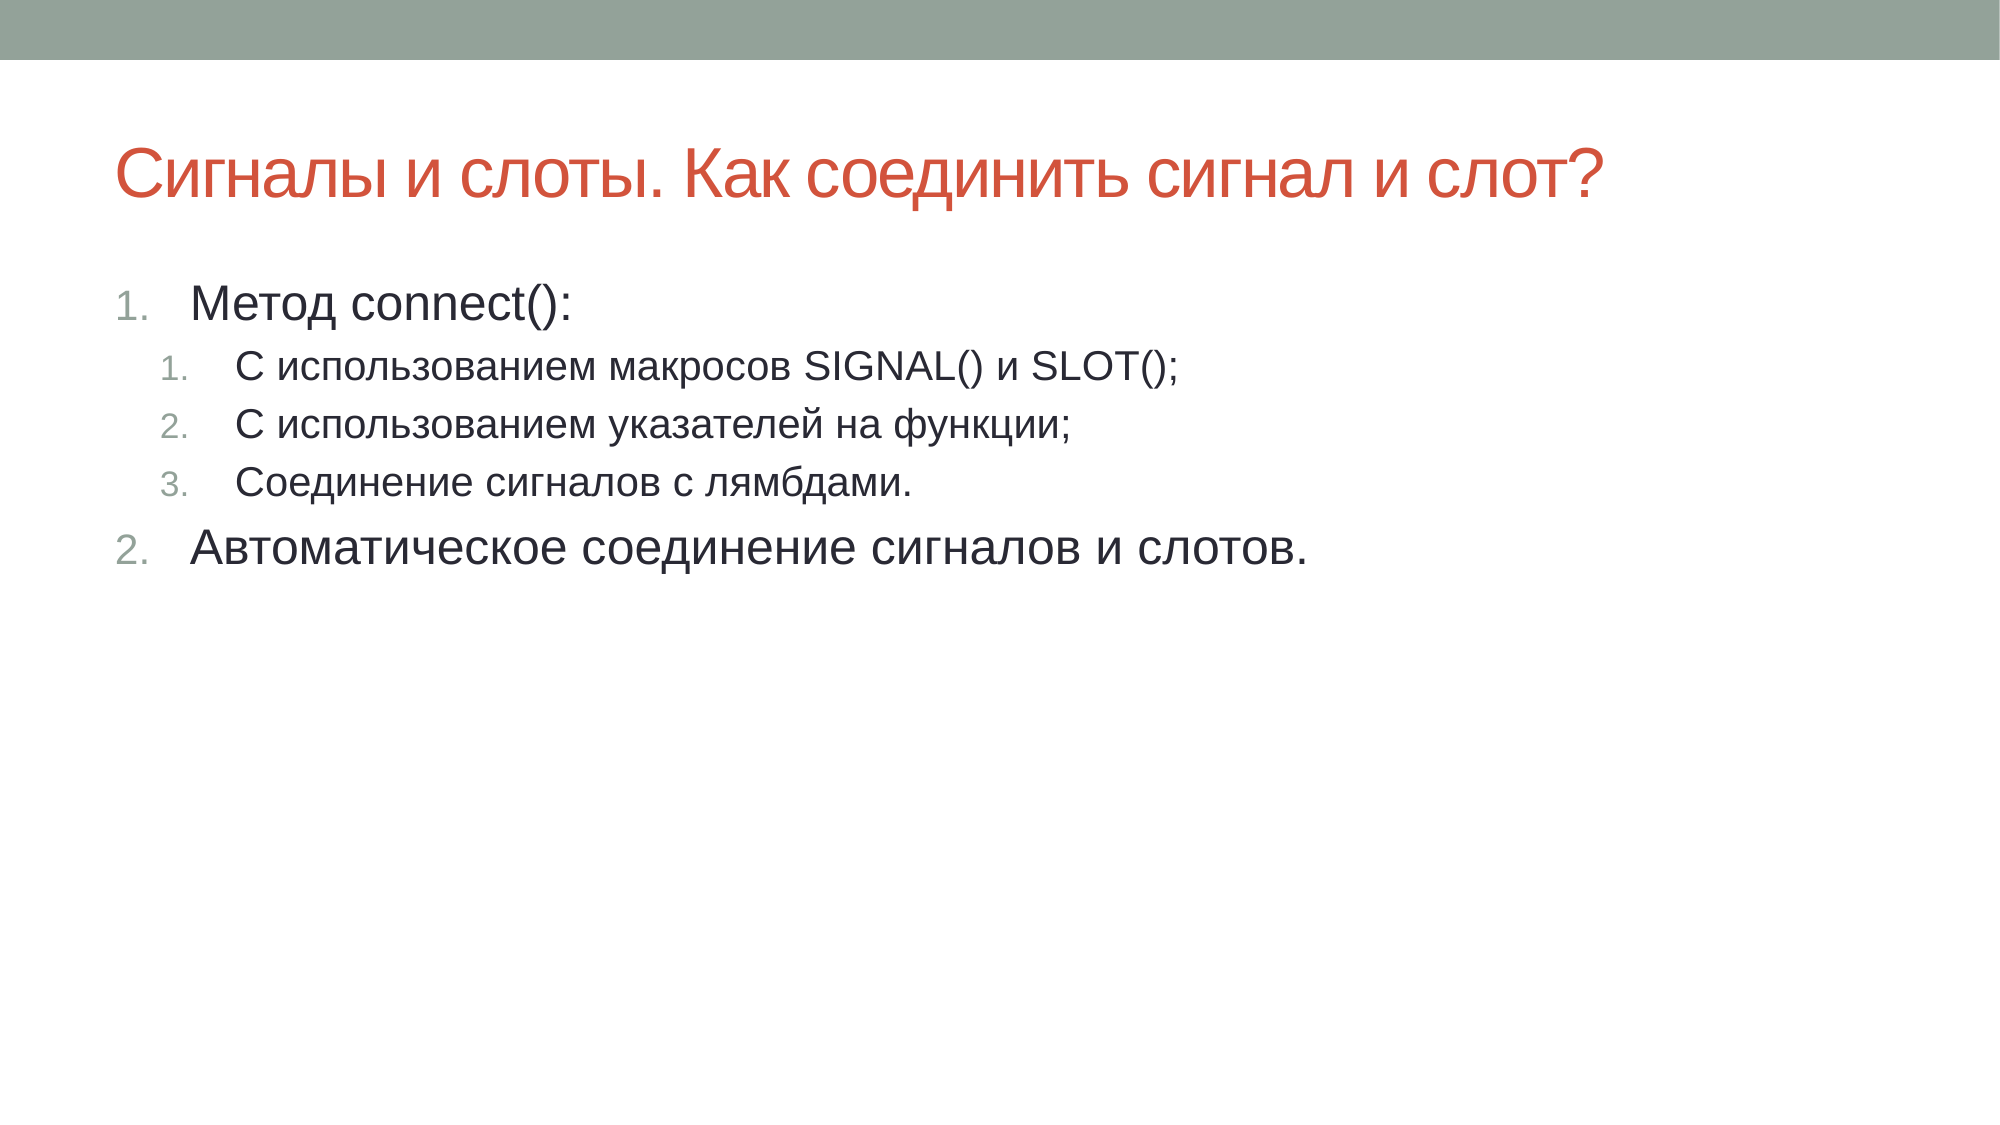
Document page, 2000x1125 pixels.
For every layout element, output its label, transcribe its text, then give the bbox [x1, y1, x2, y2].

list Метод connect(): С использованием макросов SIGNAL() и SLOT(); С использованием указателей на функции; Соединение сигналов с лямбдами. Автоматическое соединение сигналов и слотов. [99, 262, 1900, 1063]
title Сигналы и слоты. Как соединить сигнал и слот? [99, 87, 1900, 250]
